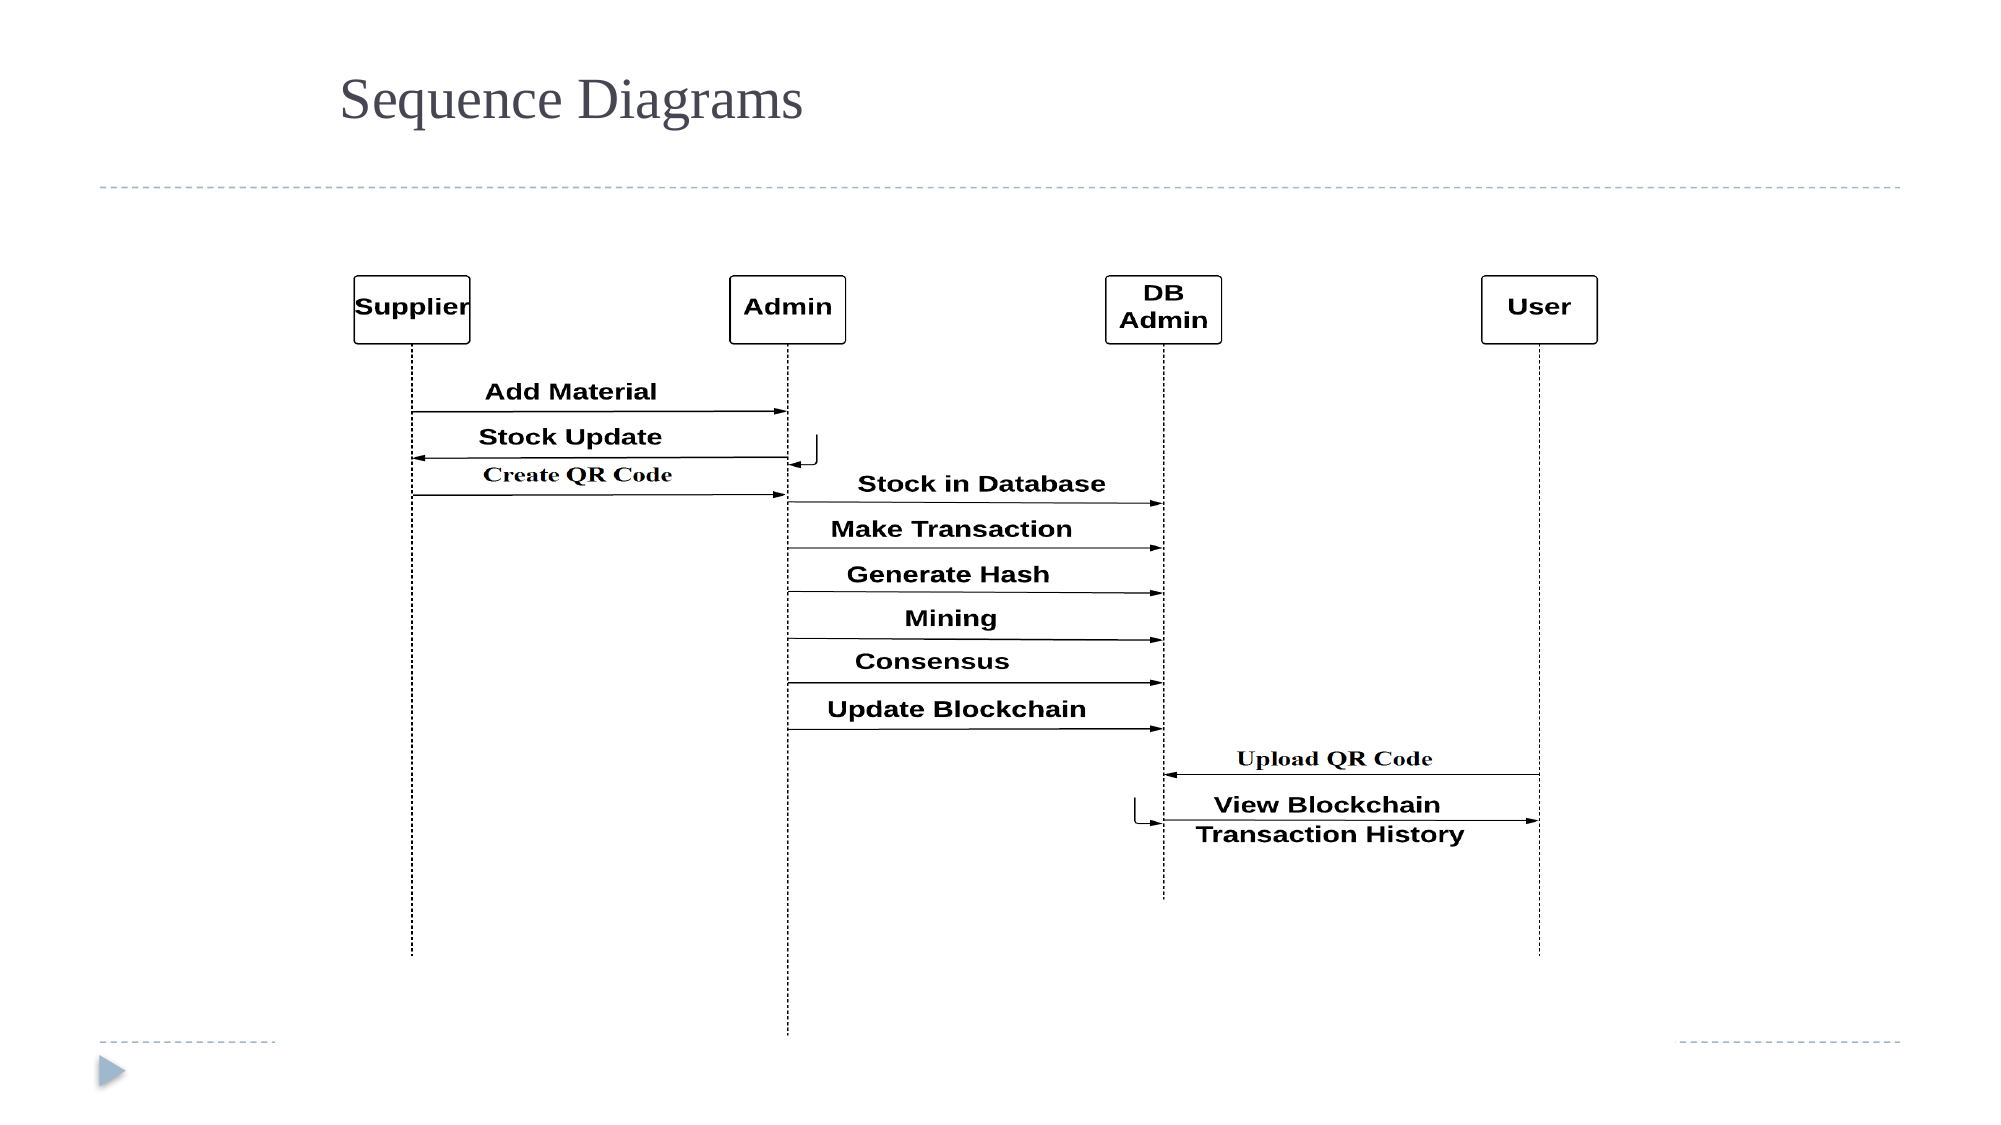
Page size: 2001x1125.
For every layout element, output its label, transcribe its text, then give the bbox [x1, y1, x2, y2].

title Sequence Diagrams [324, 45, 1675, 138]
picture [274, 225, 1676, 1081]
